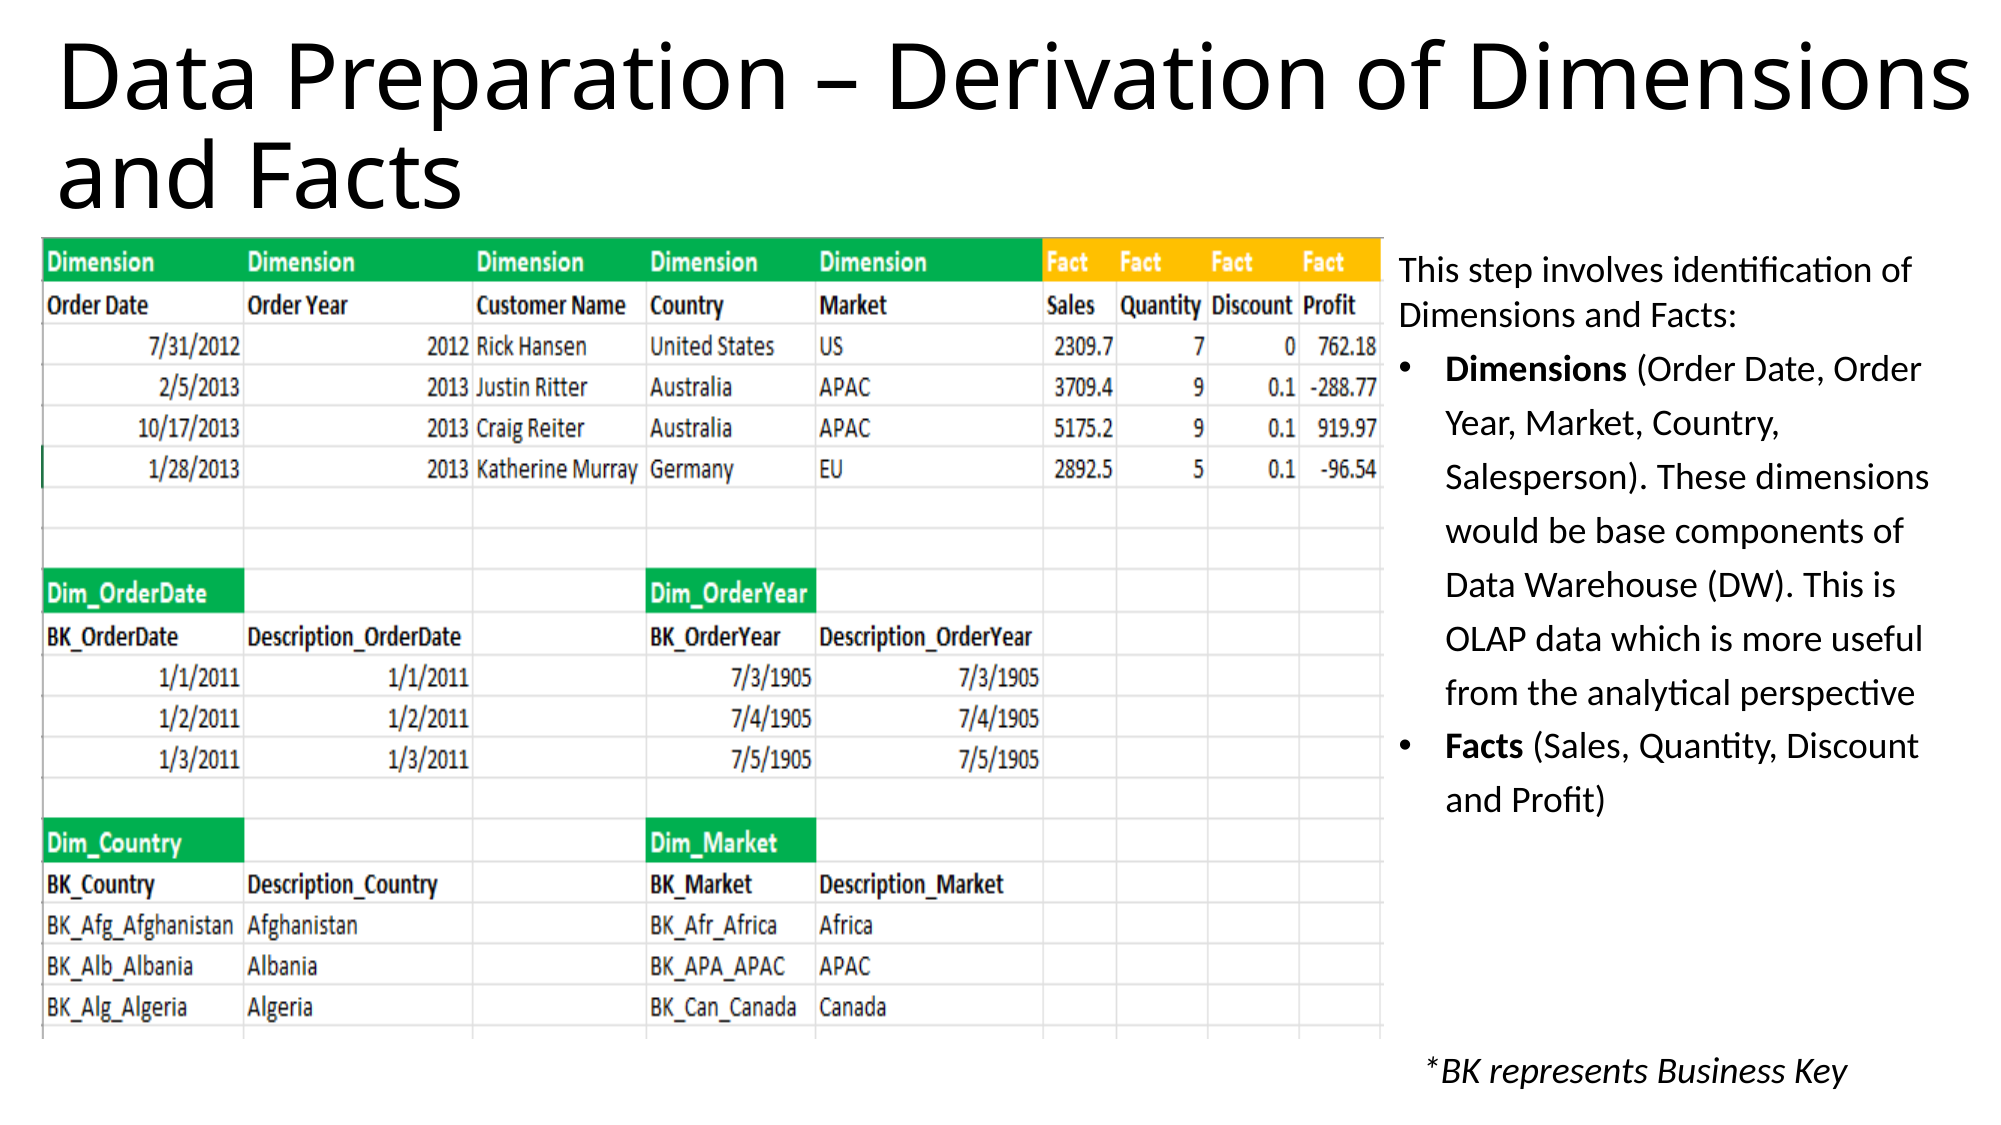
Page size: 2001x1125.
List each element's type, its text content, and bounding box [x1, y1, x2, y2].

title Data Preparation – Derivation of Dimensions and Facts [41, 20, 2000, 239]
picture [41, 237, 1384, 1039]
text_box This step involves identification of Dimensions and Facts: Dimensions (Order Date, Order Year, Market, Country, Salesperson). These dimensions would be base components of Data Warehouse (DW). This is OLAP data which is more useful from the analytical perspective Facts (Sales, Quantity, Discount and Profit) [1384, 237, 1949, 873]
text_box *BK represents Business Key [1407, 1039, 2000, 1099]
